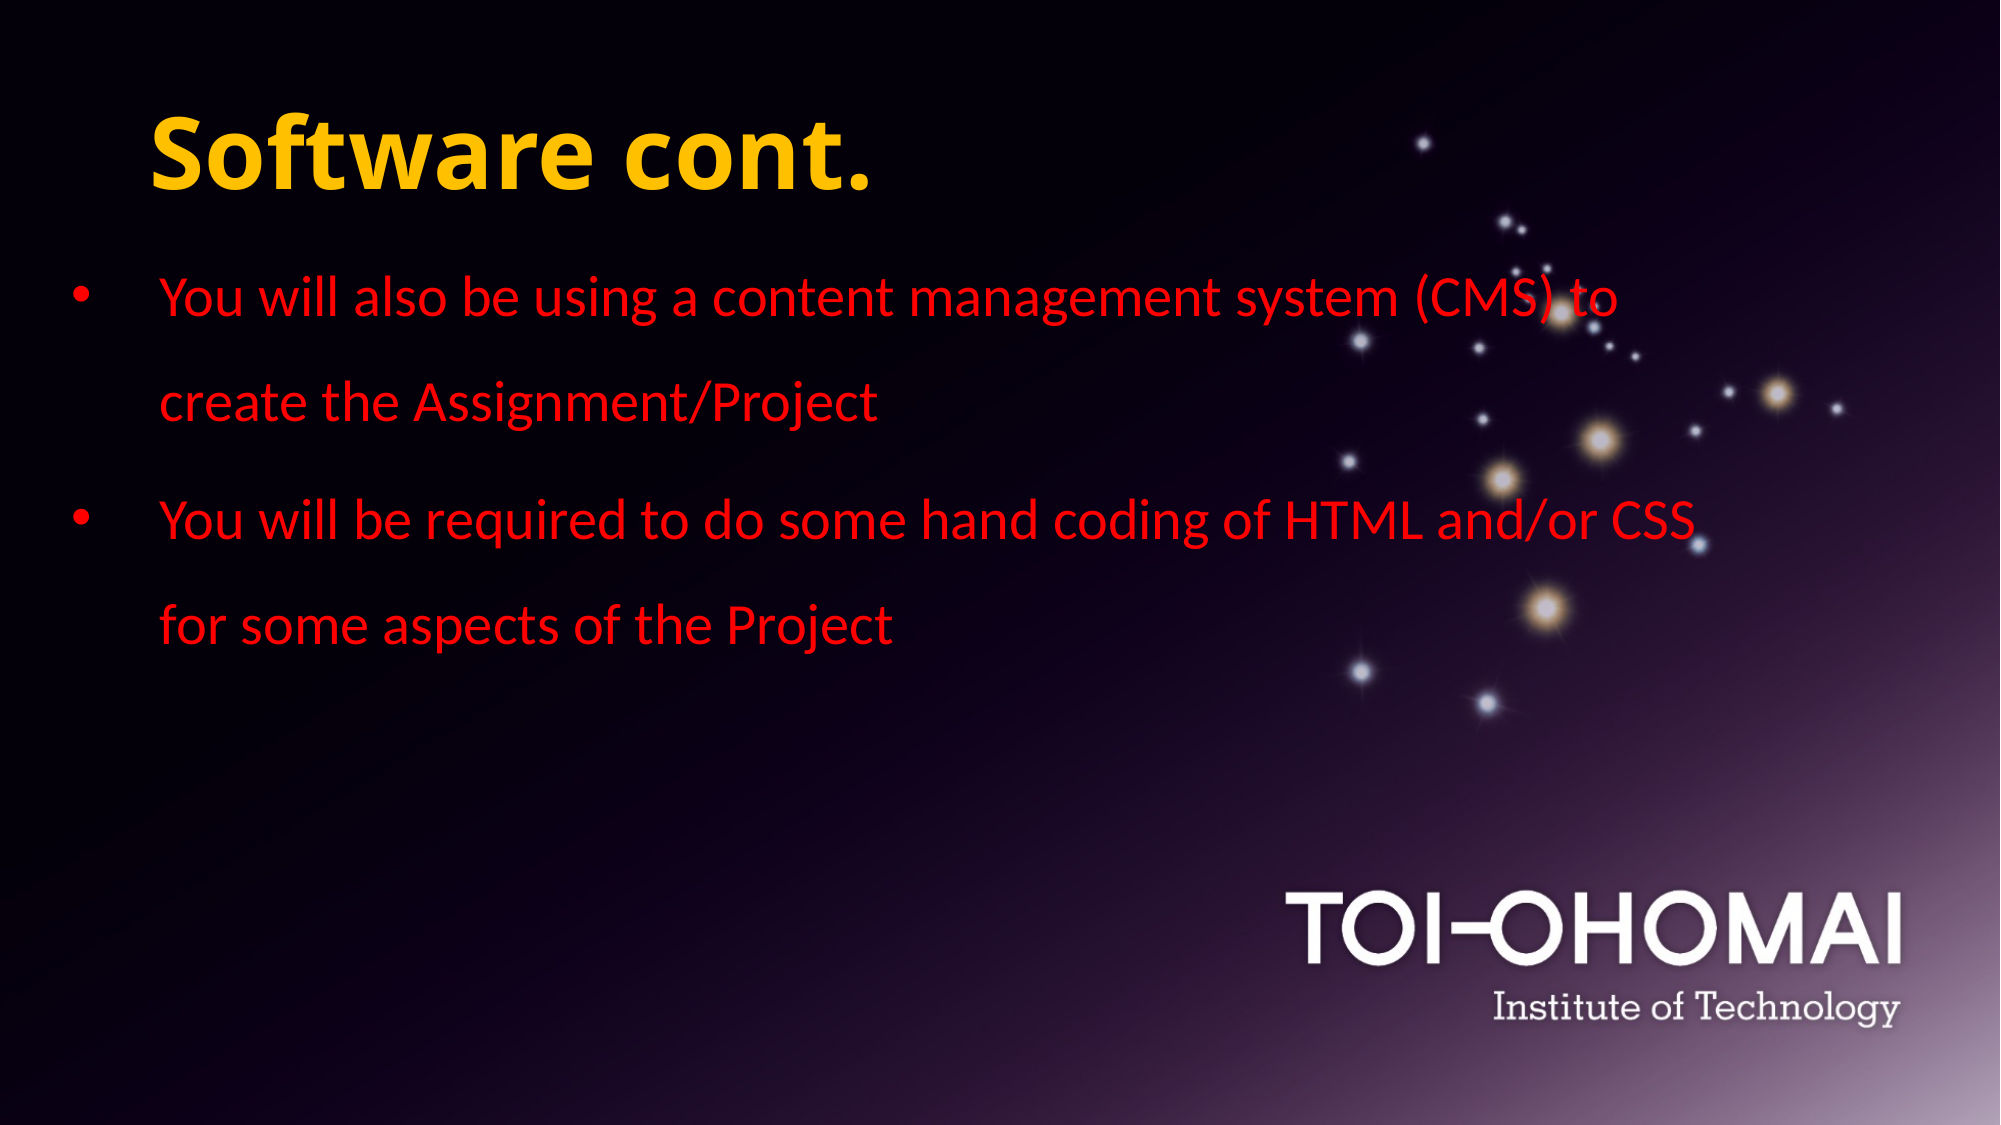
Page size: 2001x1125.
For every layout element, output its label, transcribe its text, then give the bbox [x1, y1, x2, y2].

picture [0, 0, 2000, 1125]
list You will also be using a content management system (CMS) to create the Assignment/Project You will be required to do some hand coding of HTML and/or CSS for some aspects of the Project [56, 216, 1757, 930]
title Software cont. [134, 97, 1835, 216]
